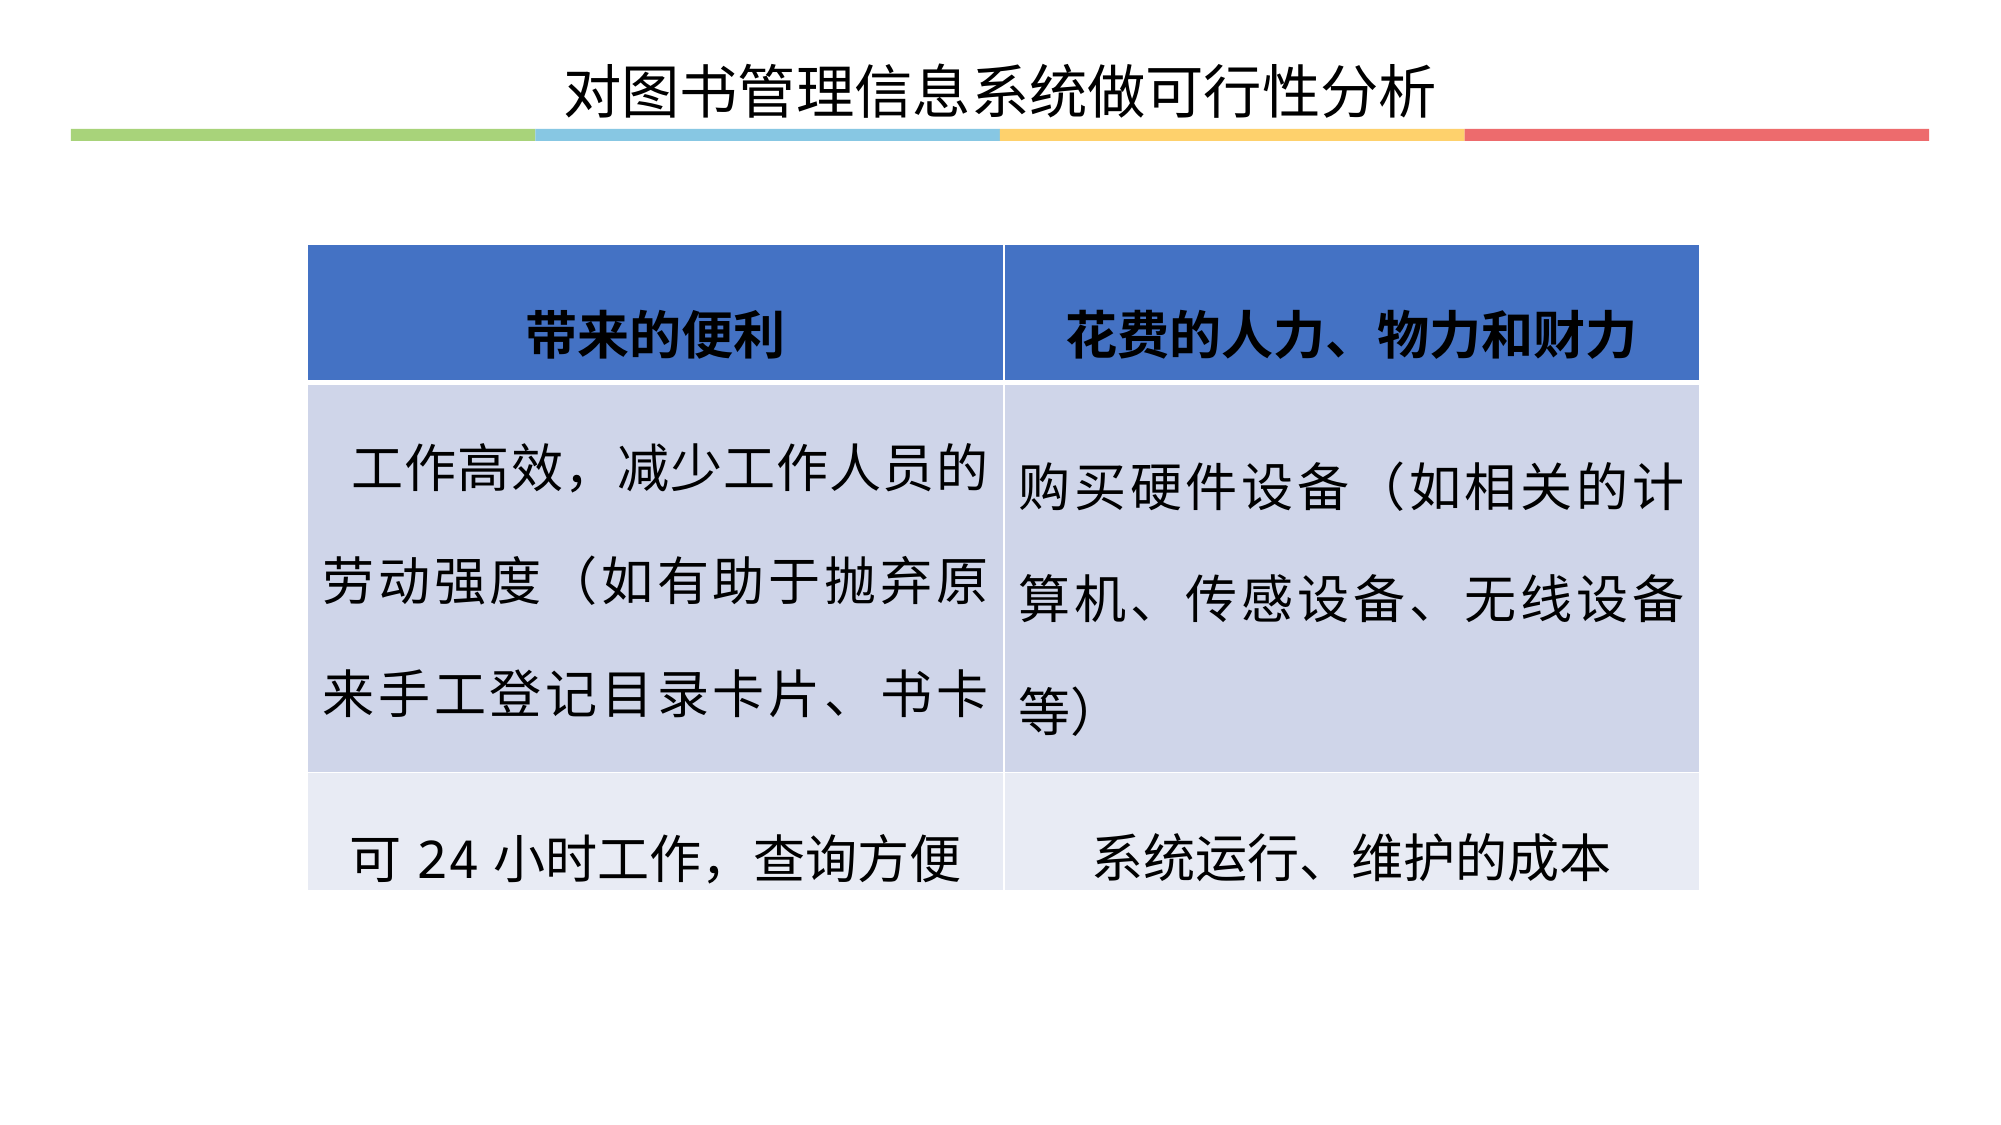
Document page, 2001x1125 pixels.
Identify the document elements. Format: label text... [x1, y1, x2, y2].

text_box 对图书管理信息系统做可行性分析 [299, 48, 1701, 134]
table_cell 工作高效，减少工作人员的劳动强度（如有助于抛弃原来手工登记目录卡片、书卡等操作） [308, 385, 1003, 772]
table_cell 购买硬件设备（如相关的计算机、传感设备、无线设备等） [1005, 385, 1699, 772]
table_cell 系统运行、维护的成本 [1005, 773, 1699, 890]
table_header 花费的人力、物力和财力 [1005, 245, 1699, 380]
table_cell 可24小时工作，查询方便 [308, 773, 1003, 890]
table_header 带来的便利 [308, 245, 1003, 380]
